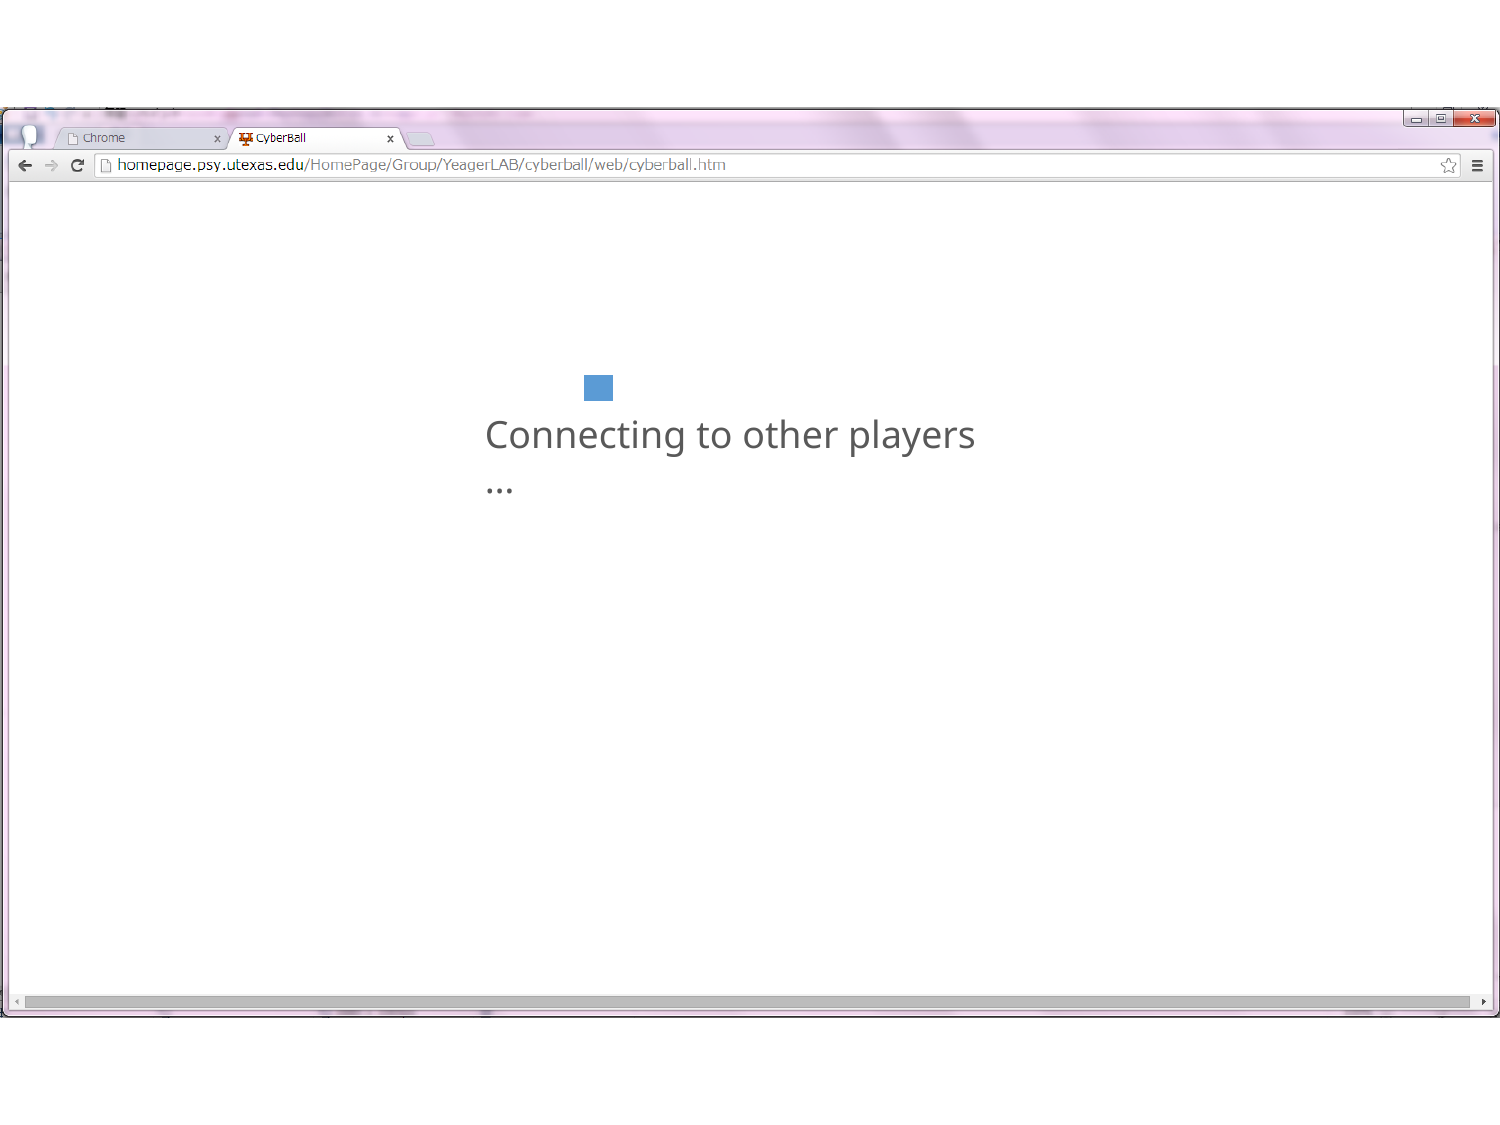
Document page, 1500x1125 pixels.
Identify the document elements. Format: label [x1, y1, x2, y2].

text_box [0, 107, 1500, 1018]
